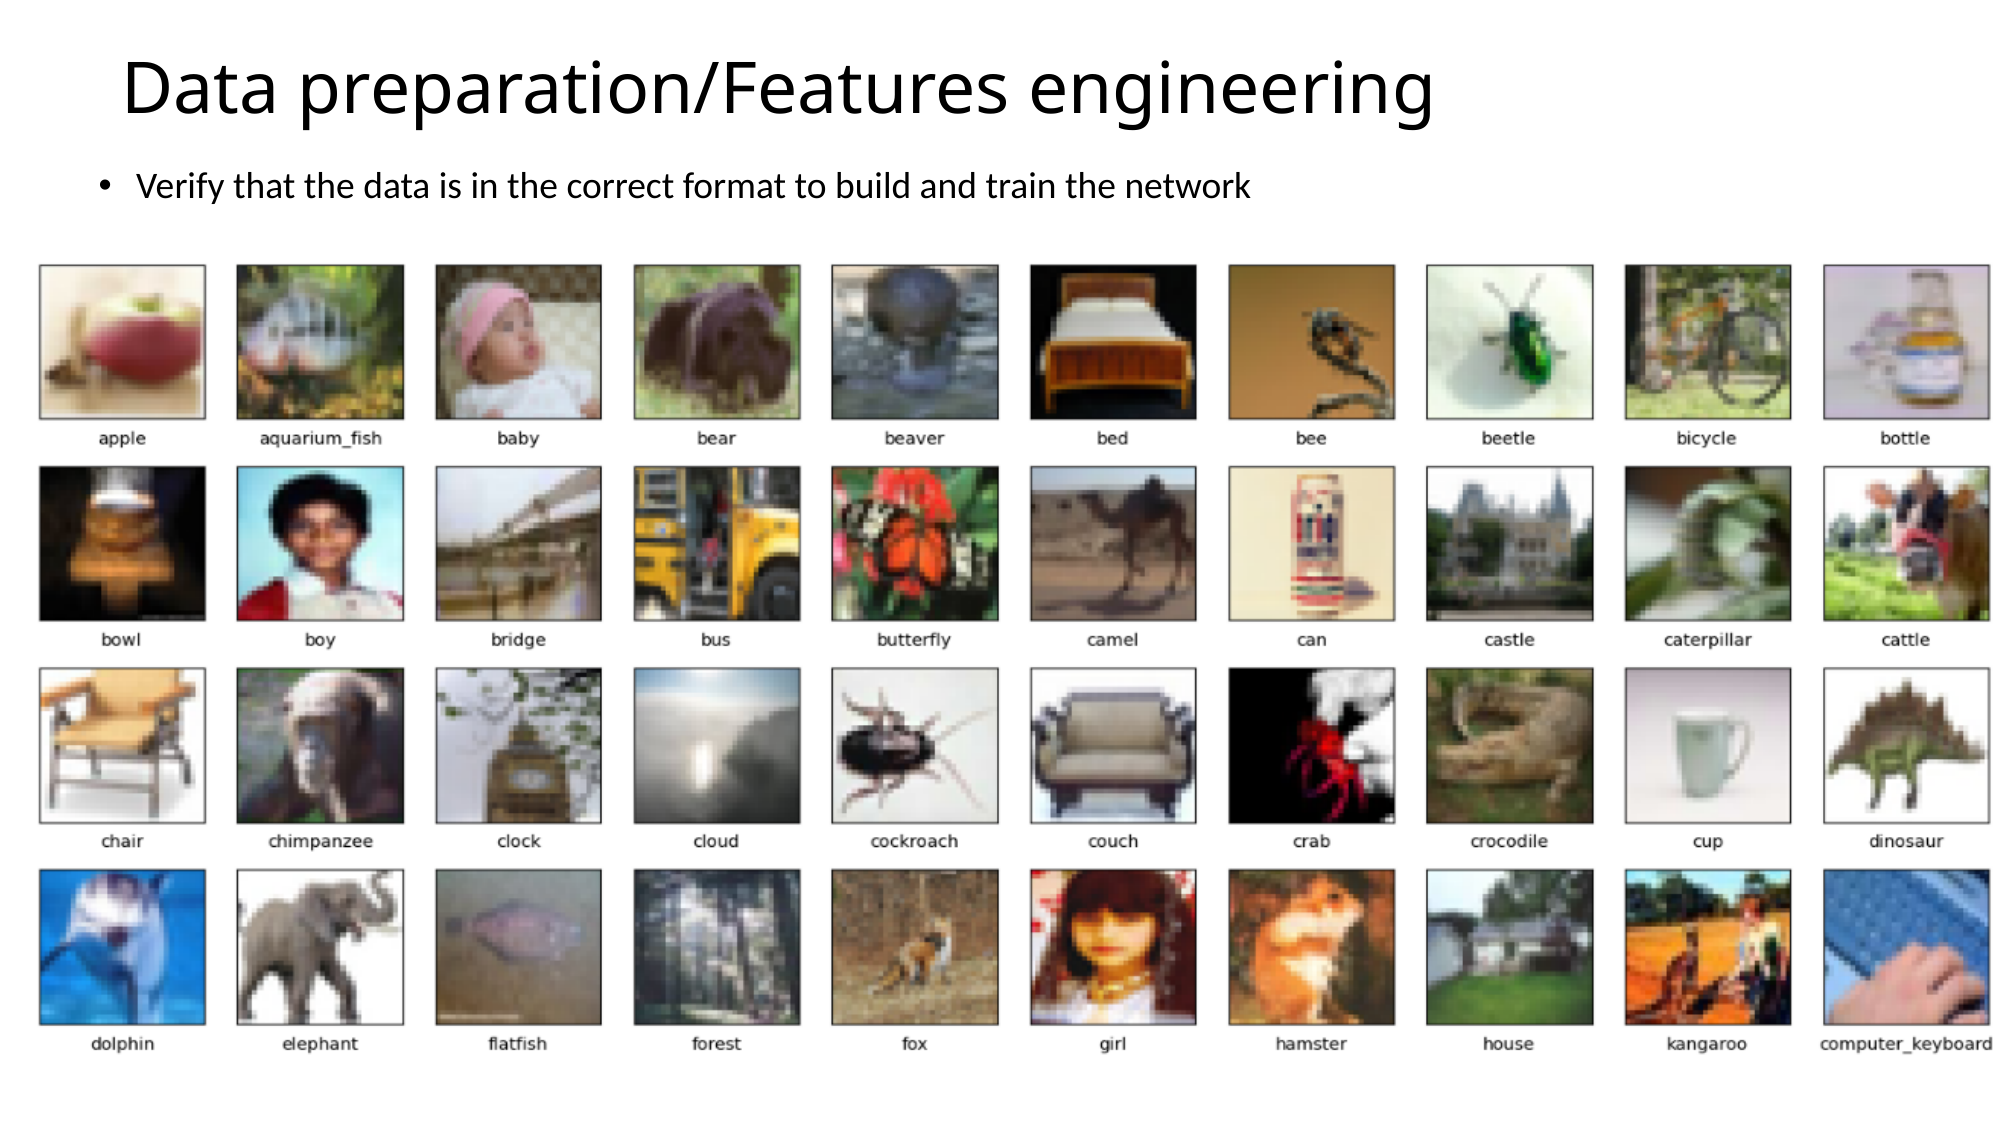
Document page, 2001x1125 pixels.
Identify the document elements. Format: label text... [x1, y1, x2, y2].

picture [30, 252, 2000, 1069]
title Data preparation/Features engineering [106, 22, 1575, 158]
list Verify that the data is in the correct format to build and train the network [83, 158, 1809, 252]
